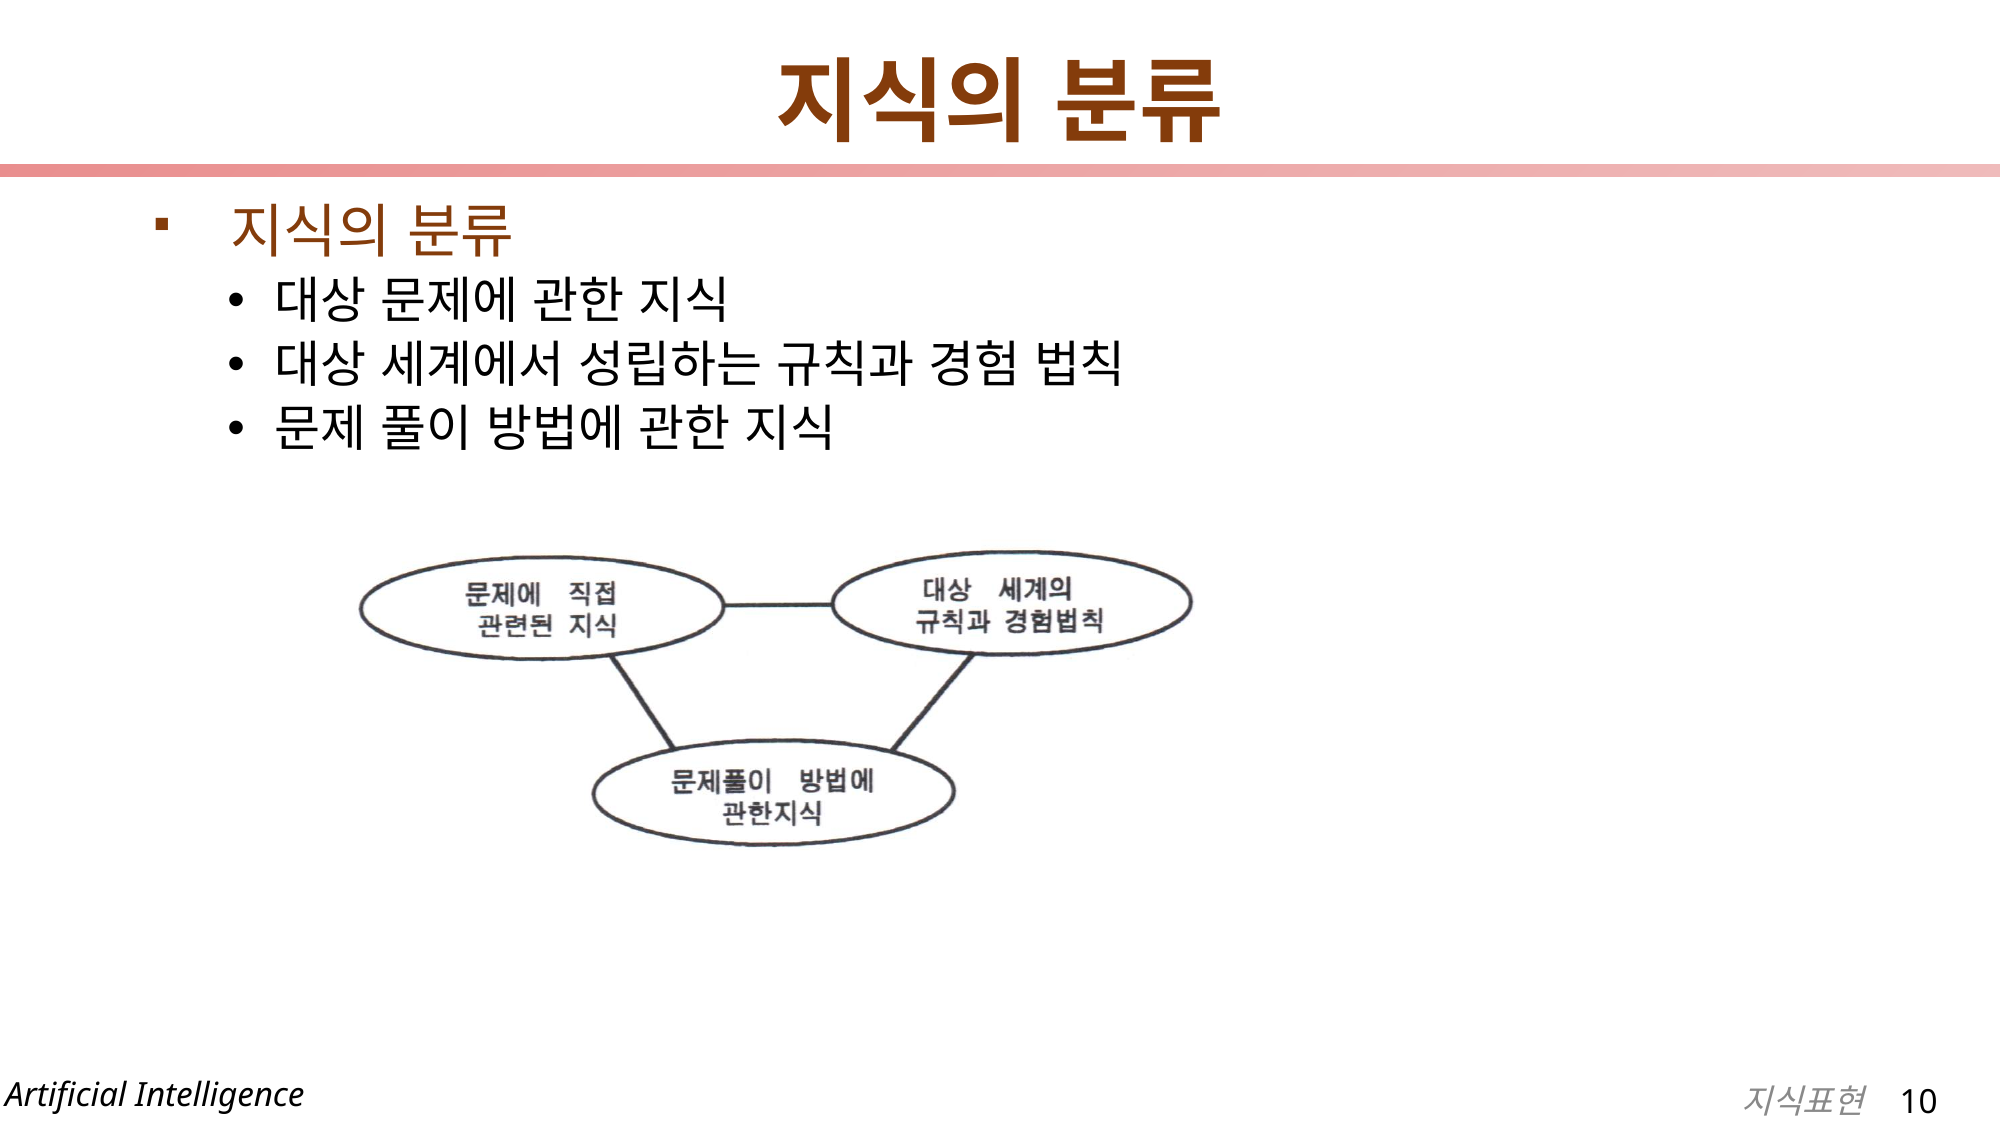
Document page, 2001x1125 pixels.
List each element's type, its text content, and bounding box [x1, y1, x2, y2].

list 지식의 분류 대상 문제에 관한 지식 대상 세계에서 성립하는 규칙과 경험 법칙 문제 풀이 방법에 관한 지식 [137, 194, 1863, 1070]
title 지식의 분류 [137, 59, 1863, 151]
picture [348, 528, 1219, 863]
